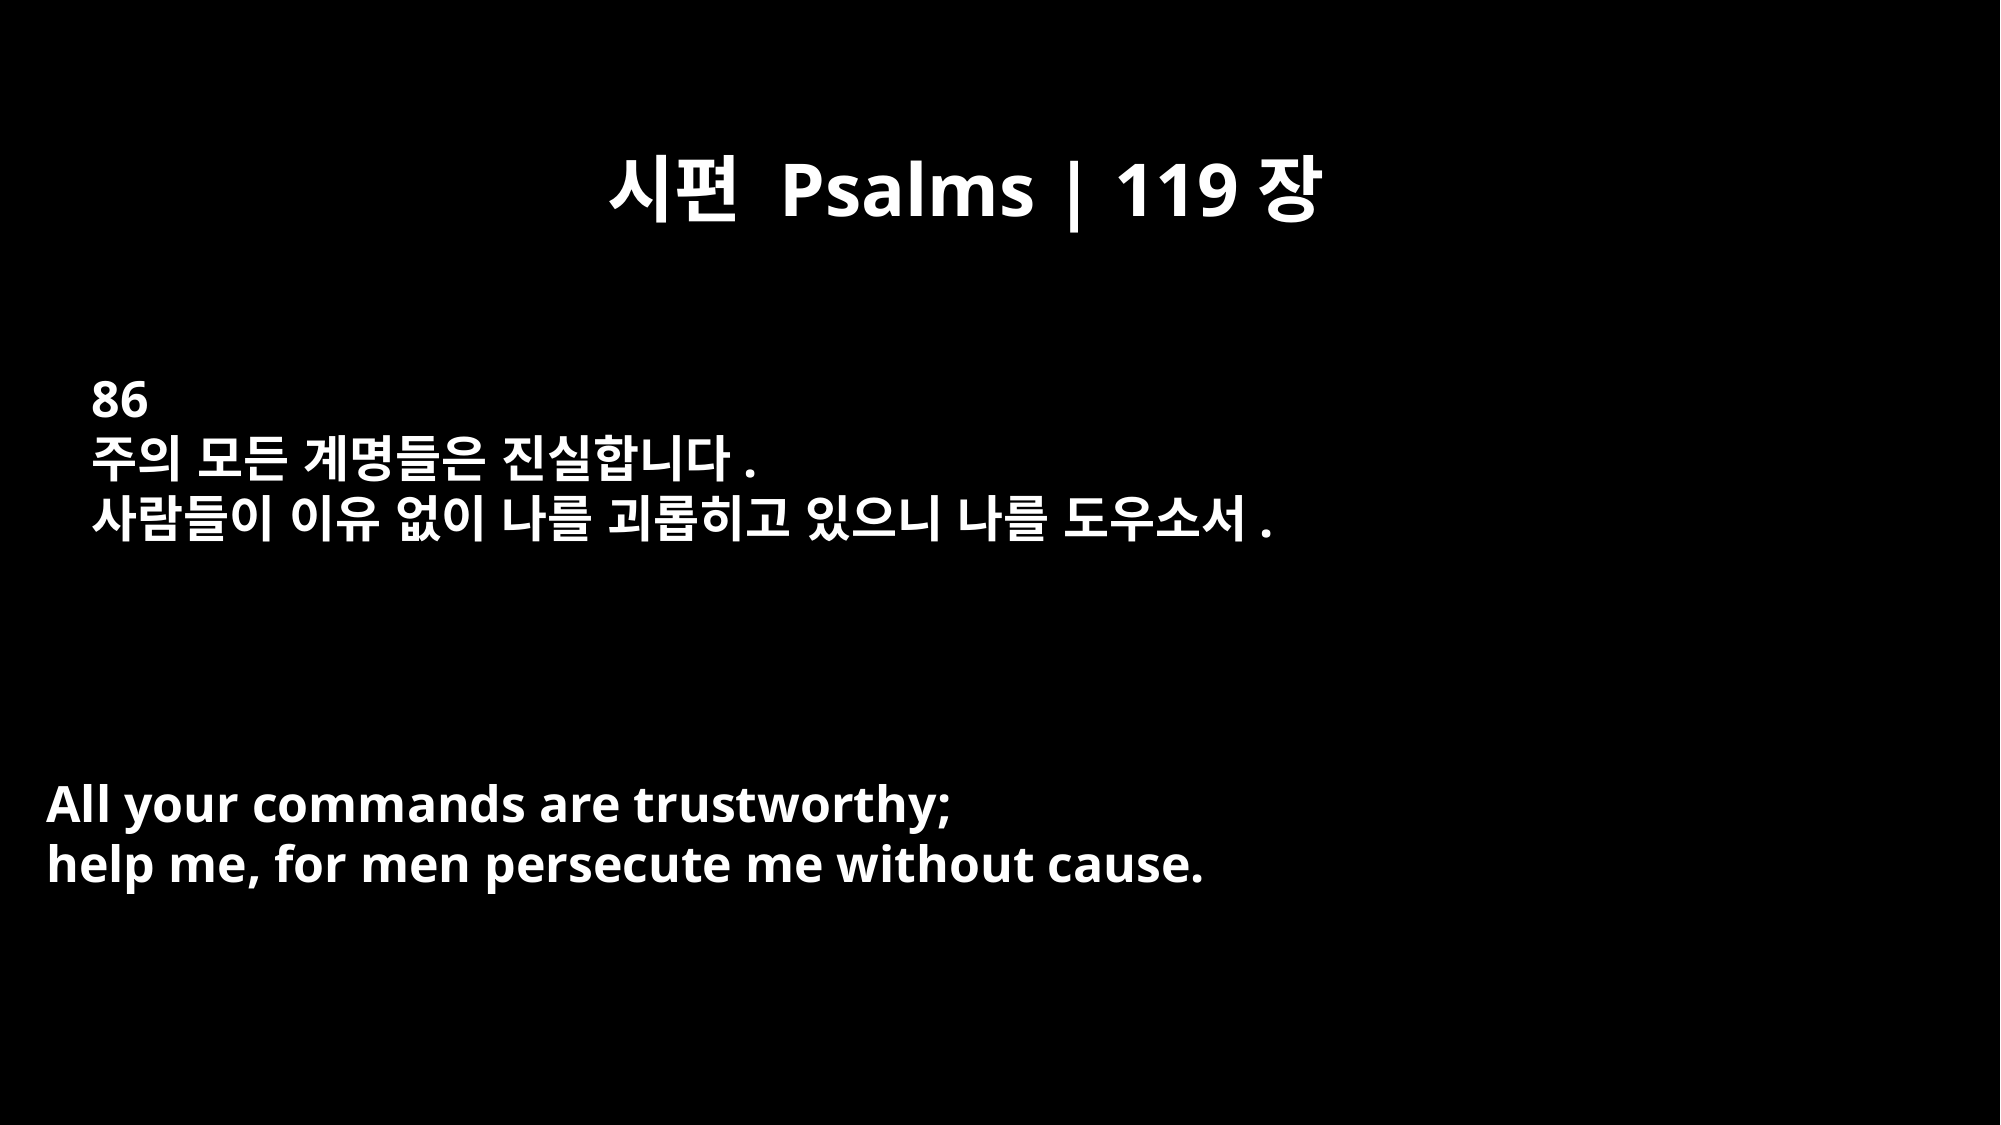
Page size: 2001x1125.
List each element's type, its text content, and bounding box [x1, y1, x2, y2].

text_box 시편 Psalms | 119장 [592, 136, 1340, 239]
text_box All your commands are trustworthy; help me, for men persecute me without cause. [31, 764, 1221, 900]
text_box 86 주의 모든 계명들은 진실합니다. 사람들이 이유 없이 나를 괴롭히고 있으니 나를 도우소서. [76, 359, 1289, 555]
